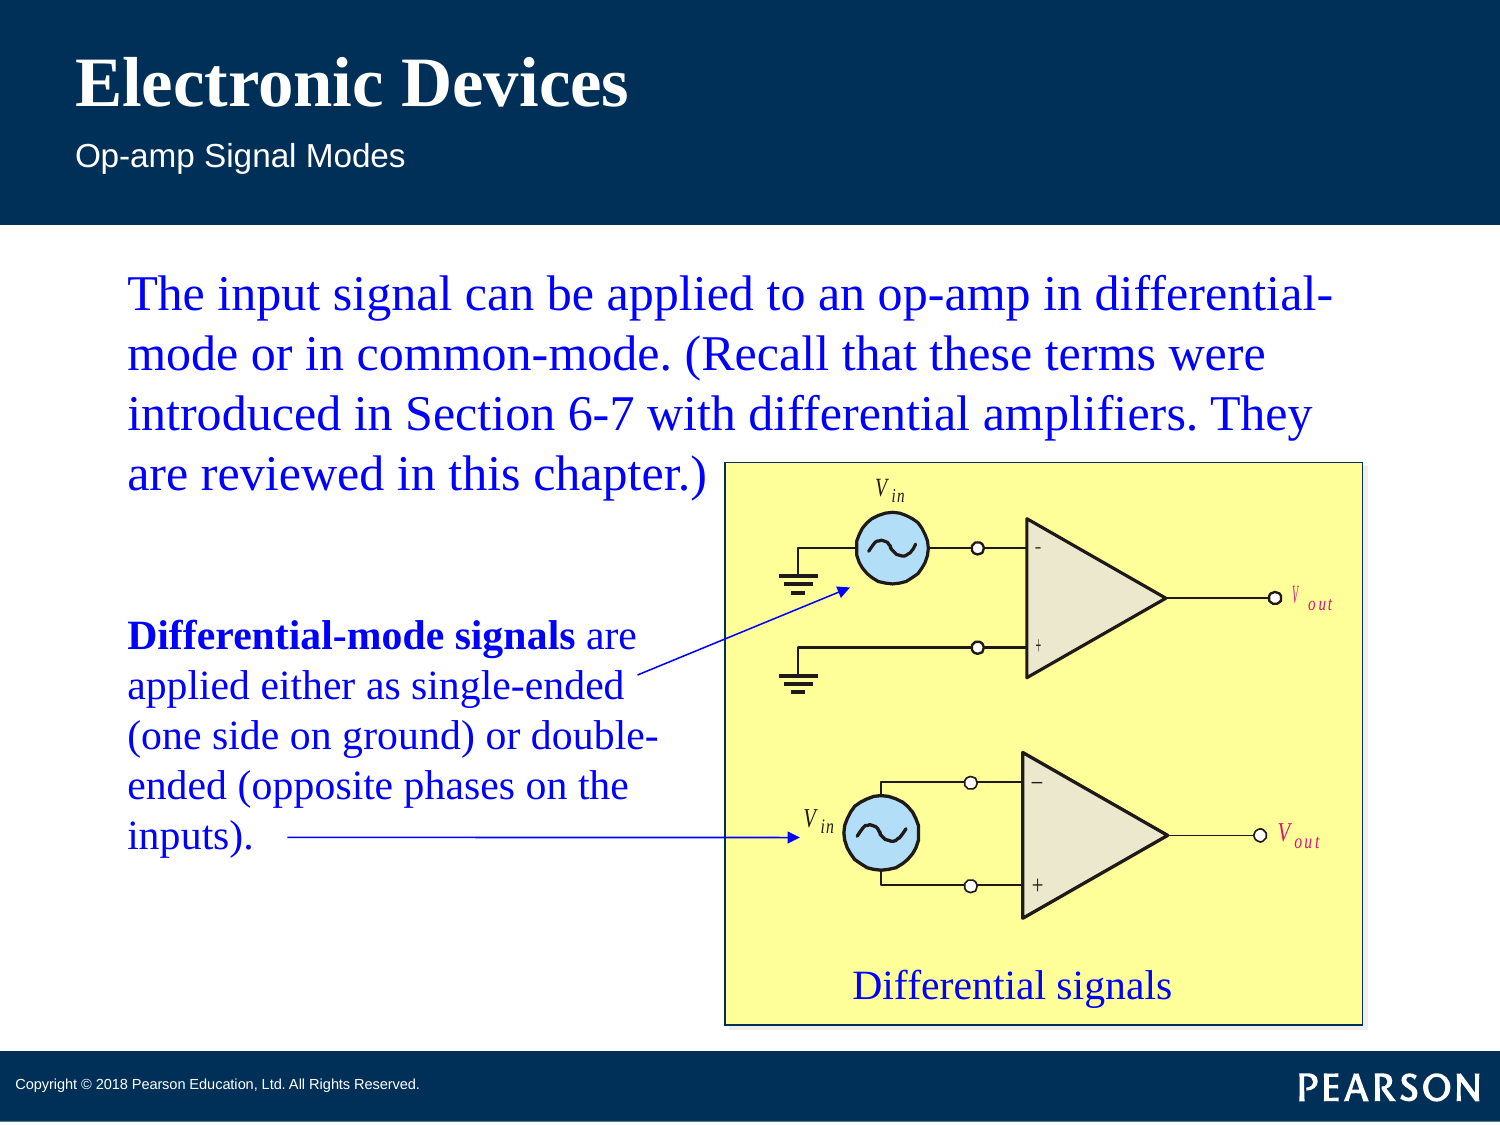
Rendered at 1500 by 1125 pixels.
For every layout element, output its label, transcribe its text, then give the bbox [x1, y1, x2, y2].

text_box [287, 831, 794, 844]
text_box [799, 745, 1326, 926]
text_box Differential-mode signals are applied either as single-ended (one side on ground) or double-ended (opposite phases on the inputs). [112, 600, 700, 865]
text_box Differential signals [837, 950, 1338, 1015]
list Op-amp Signal Modes [75, 133, 1425, 200]
title Electronic Devices [75, 35, 1425, 133]
text_box The input signal can be applied to an op-amp in differential-mode or in common-mode. (Recall that these terms were introduced in Section 6-7 with differential amplifiers. They are reviewed in this chapter.) [112, 252, 1363, 508]
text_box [774, 474, 1338, 698]
text_box [725, 462, 1363, 1025]
